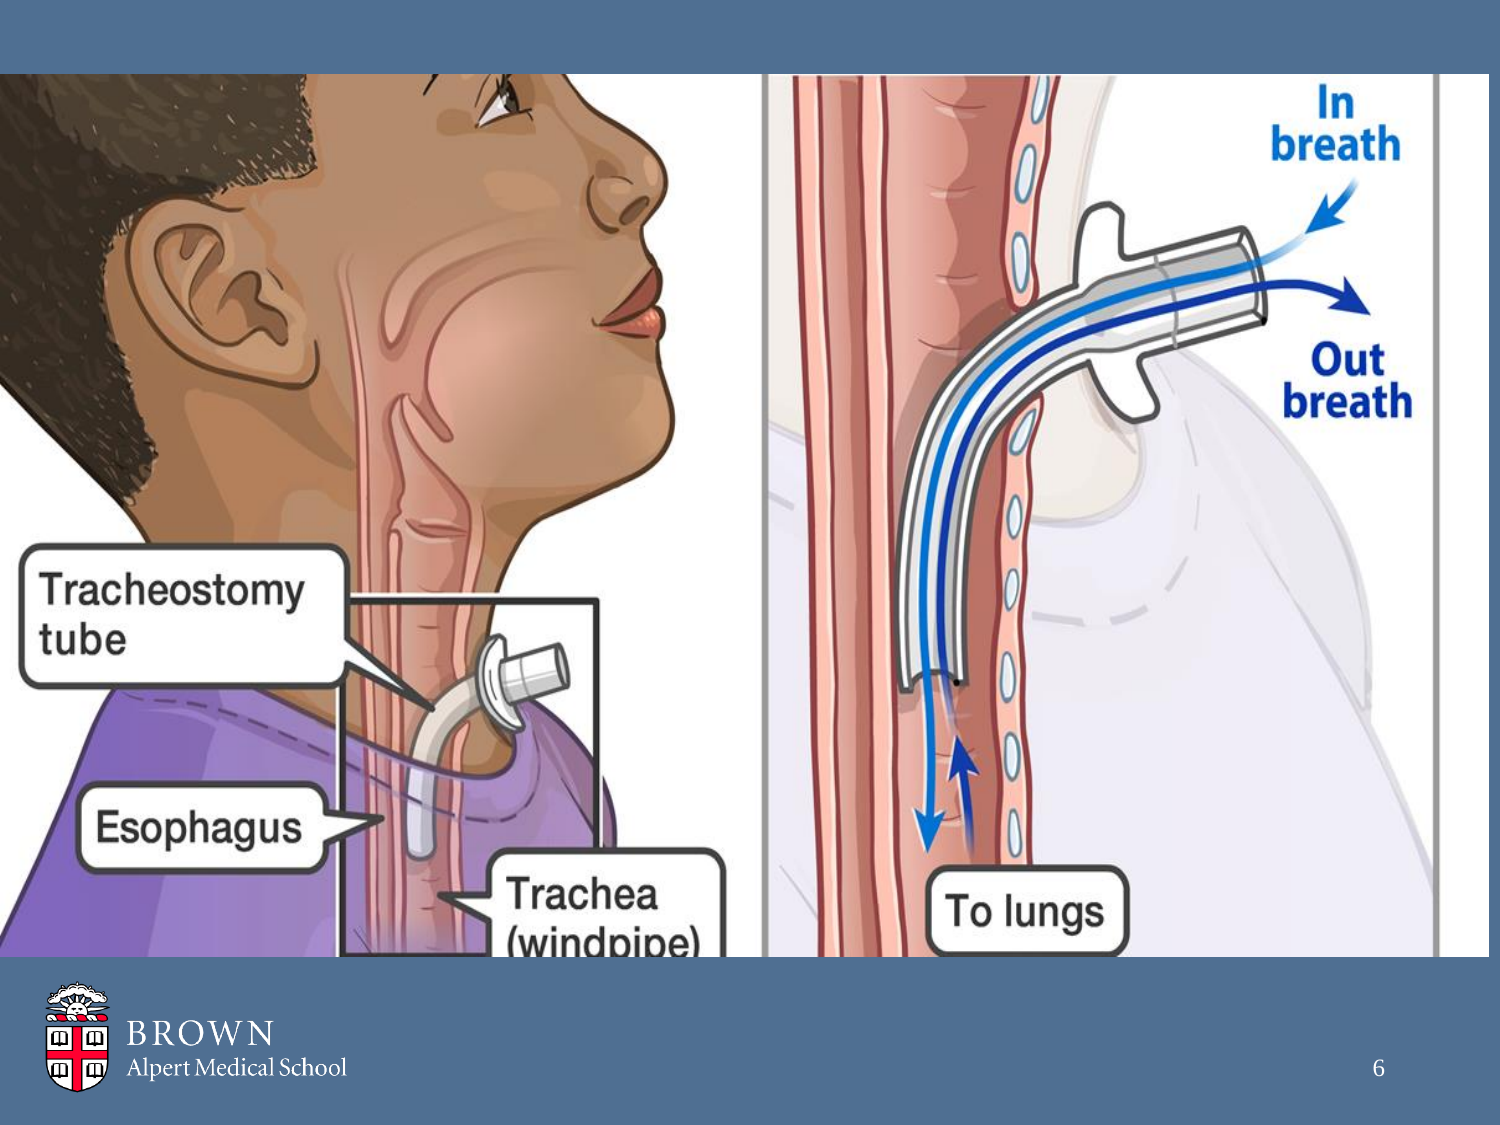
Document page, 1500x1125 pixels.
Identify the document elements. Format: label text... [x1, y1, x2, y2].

picture [0, 74, 1489, 957]
list To be discharged from the hospital on a ventilator the patients need a tracheostomy A surgical hole in the neck that allows them to be hooked up to a ventilator [75, 965, 1474, 1125]
slide_number 6 [1087, 1043, 1401, 1119]
